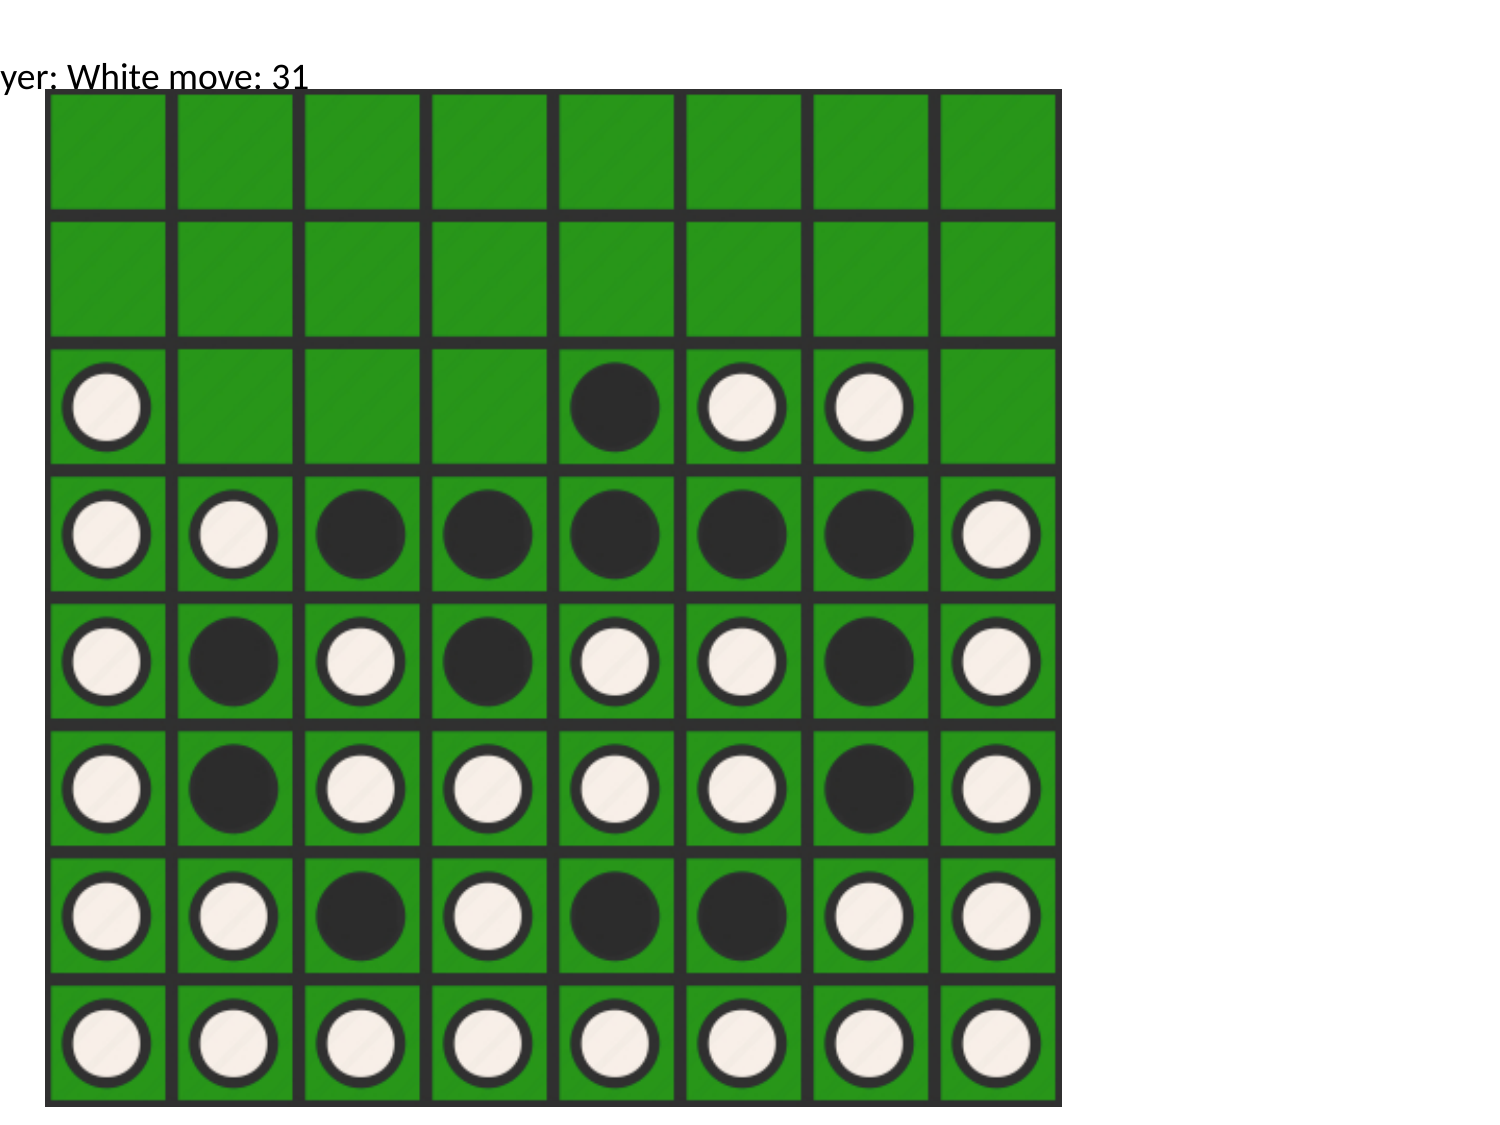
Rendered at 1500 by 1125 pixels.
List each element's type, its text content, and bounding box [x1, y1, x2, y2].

picture [44, 89, 1062, 1107]
text_box turn: 40 player: White move: 31 [0, 44, 325, 105]
